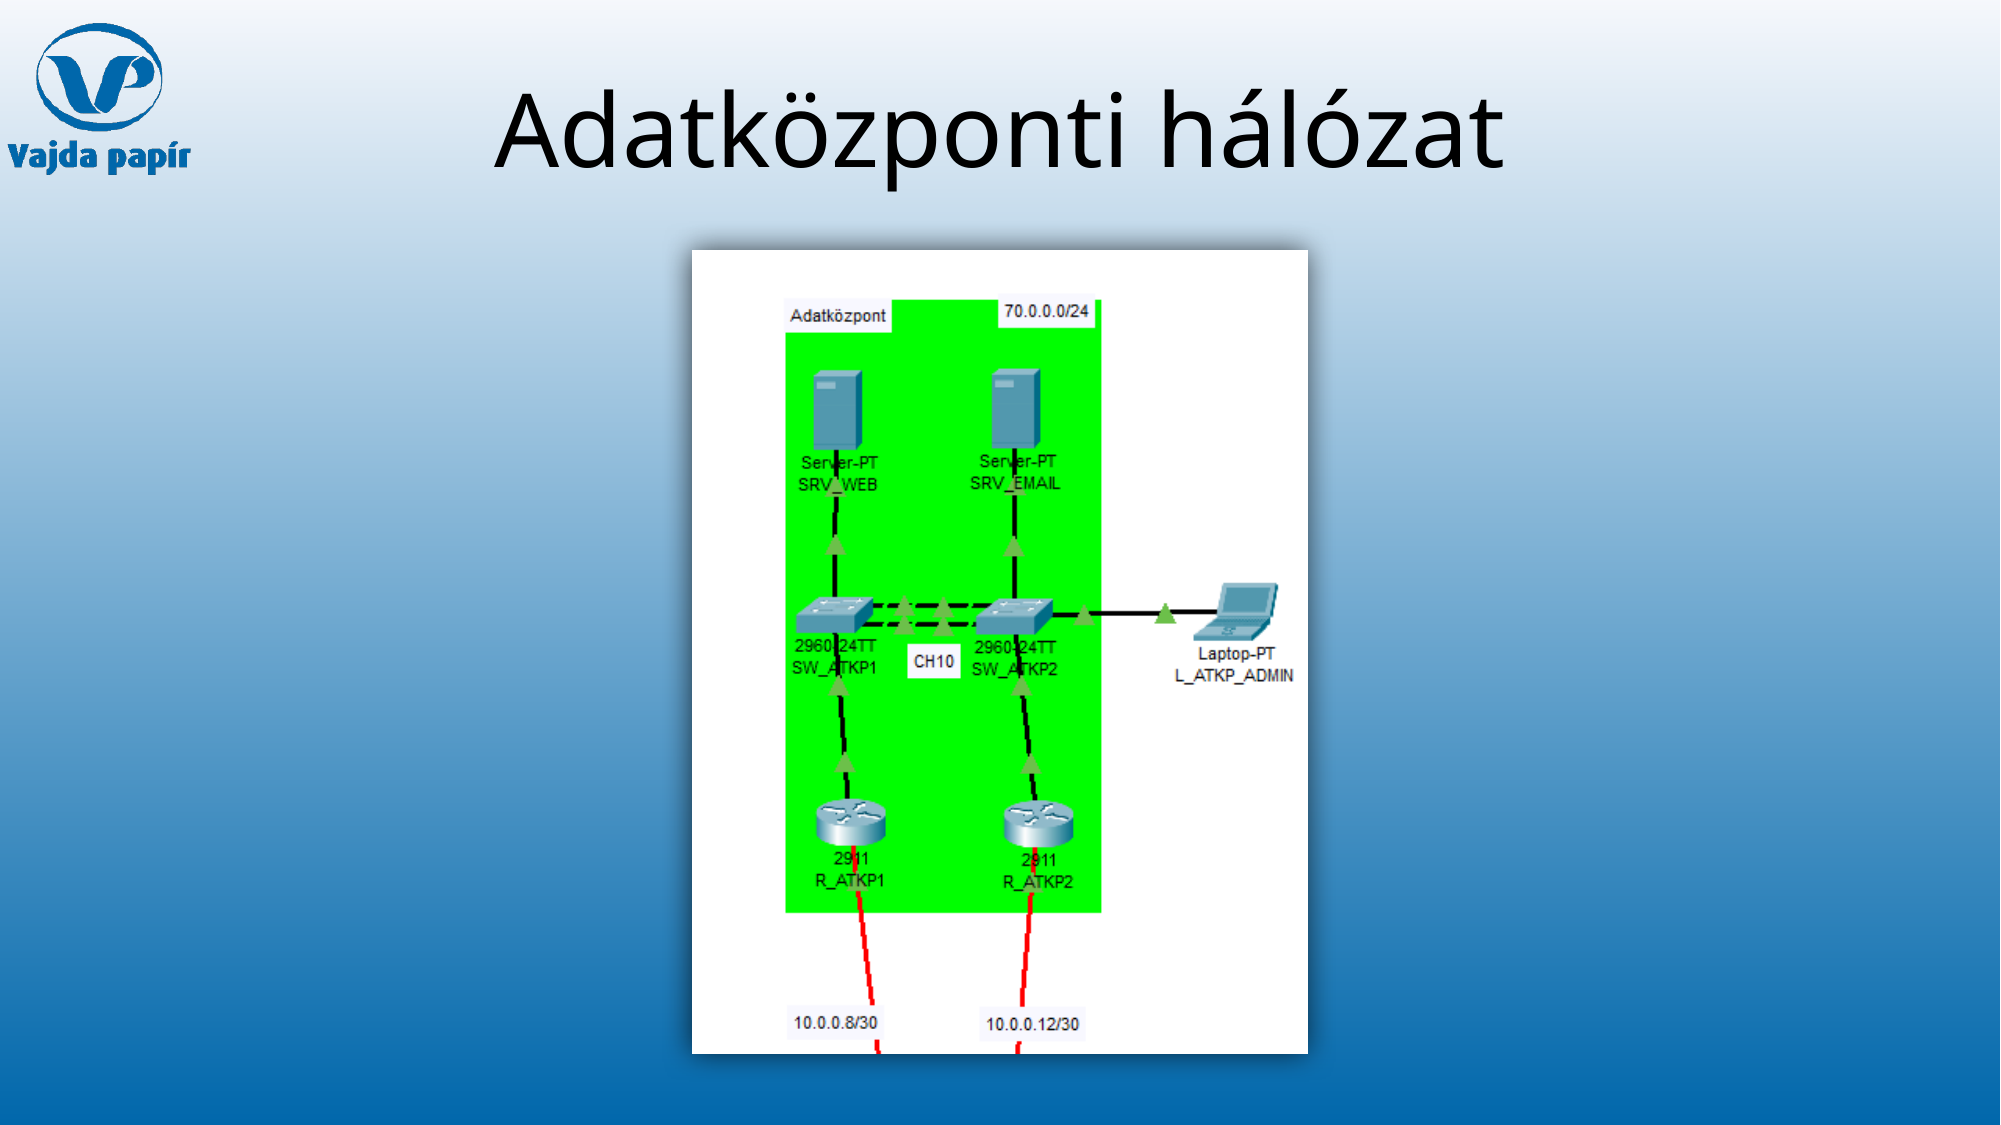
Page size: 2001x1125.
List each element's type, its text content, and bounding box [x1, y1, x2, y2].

picture [0, 0, 198, 198]
title Adatközponti hálózat [467, 70, 1533, 198]
picture [692, 250, 1308, 1055]
